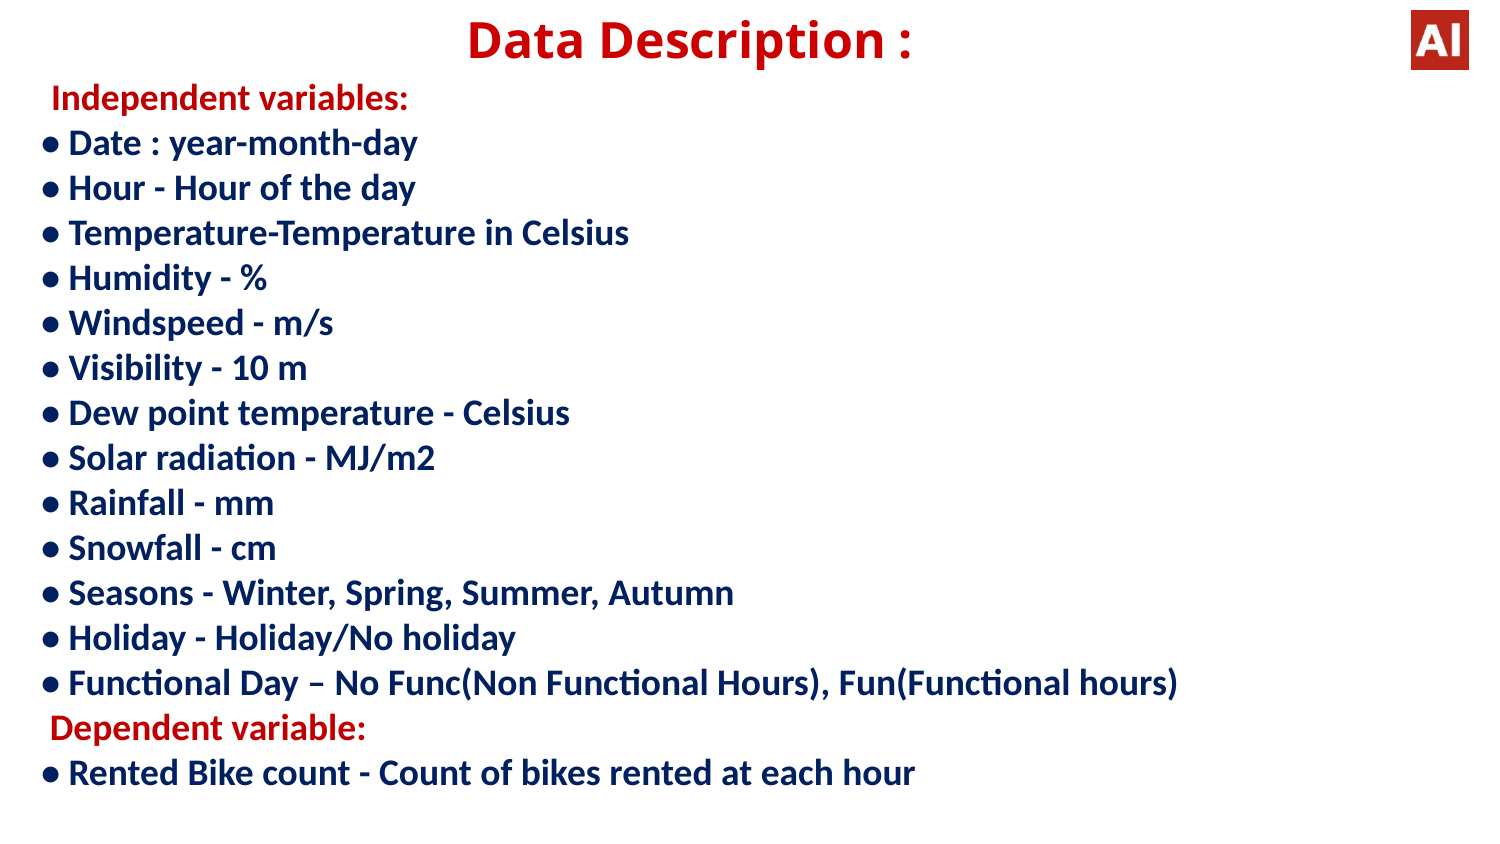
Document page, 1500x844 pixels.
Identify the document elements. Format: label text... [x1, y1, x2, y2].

picture [1411, 10, 1469, 70]
title Data Description : [466, 8, 1034, 73]
list Independent variables: • Date : year-month-day • Hour - Hour of the day • Temperature-Temperature in Celsius • Humidity - % • Windspeed - m/s • Visibility - 10 m • Dew point temperature - Celsius • Solar radiation - MJ/m2 • Rainfall - mm • Snowfall - cm • Seasons - Winter, Spring, Summer, Autumn • Holiday - Holiday/No holiday • Functional Day – No Func(Non Functional Hours), Fun(Functional hours) Dependent variable: • Rented Bike count - Count of bikes rented at each hour [29, 73, 1411, 801]
